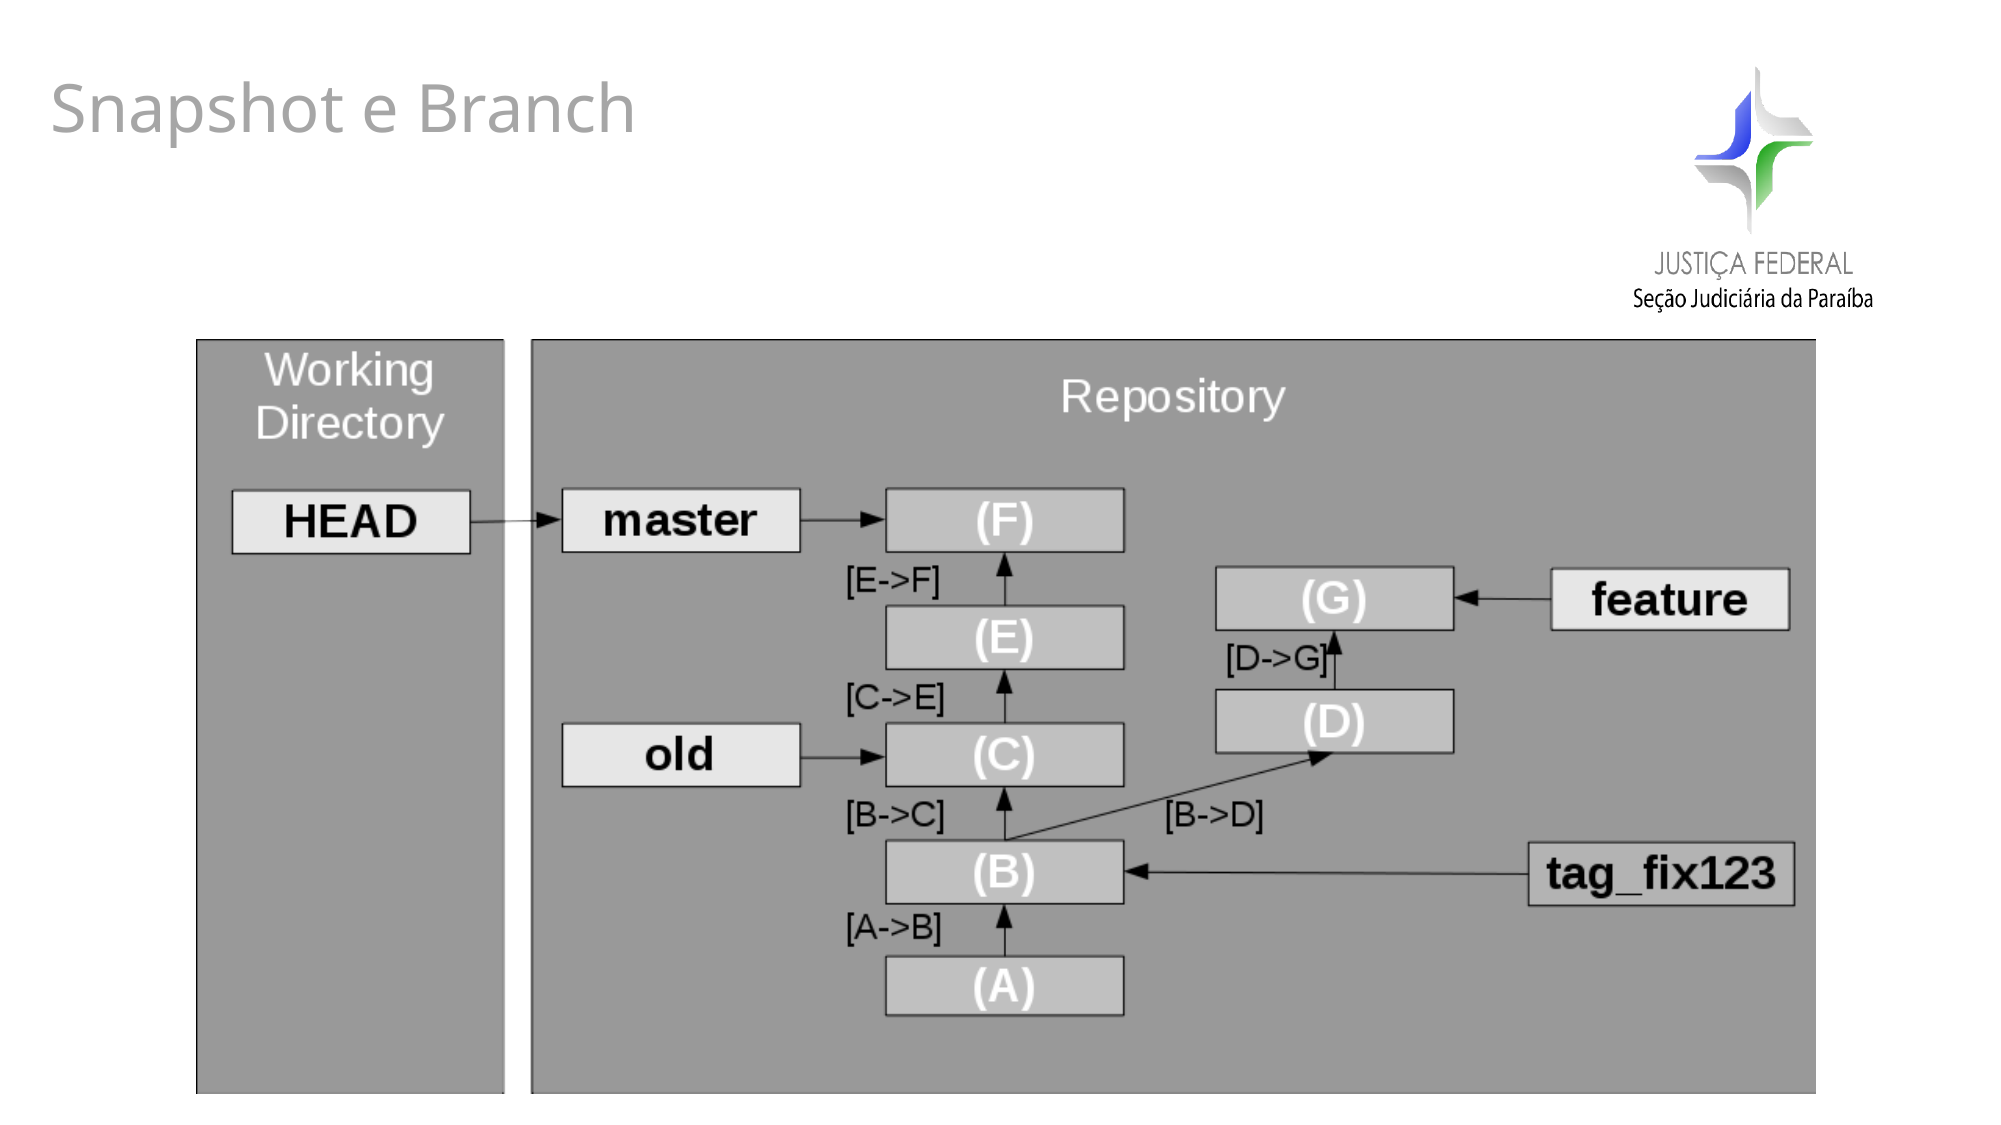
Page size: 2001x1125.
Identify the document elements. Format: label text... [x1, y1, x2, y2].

text_box Snapshot e Branch [35, 0, 1761, 214]
picture [1578, 66, 1928, 315]
picture [196, 339, 1816, 1095]
